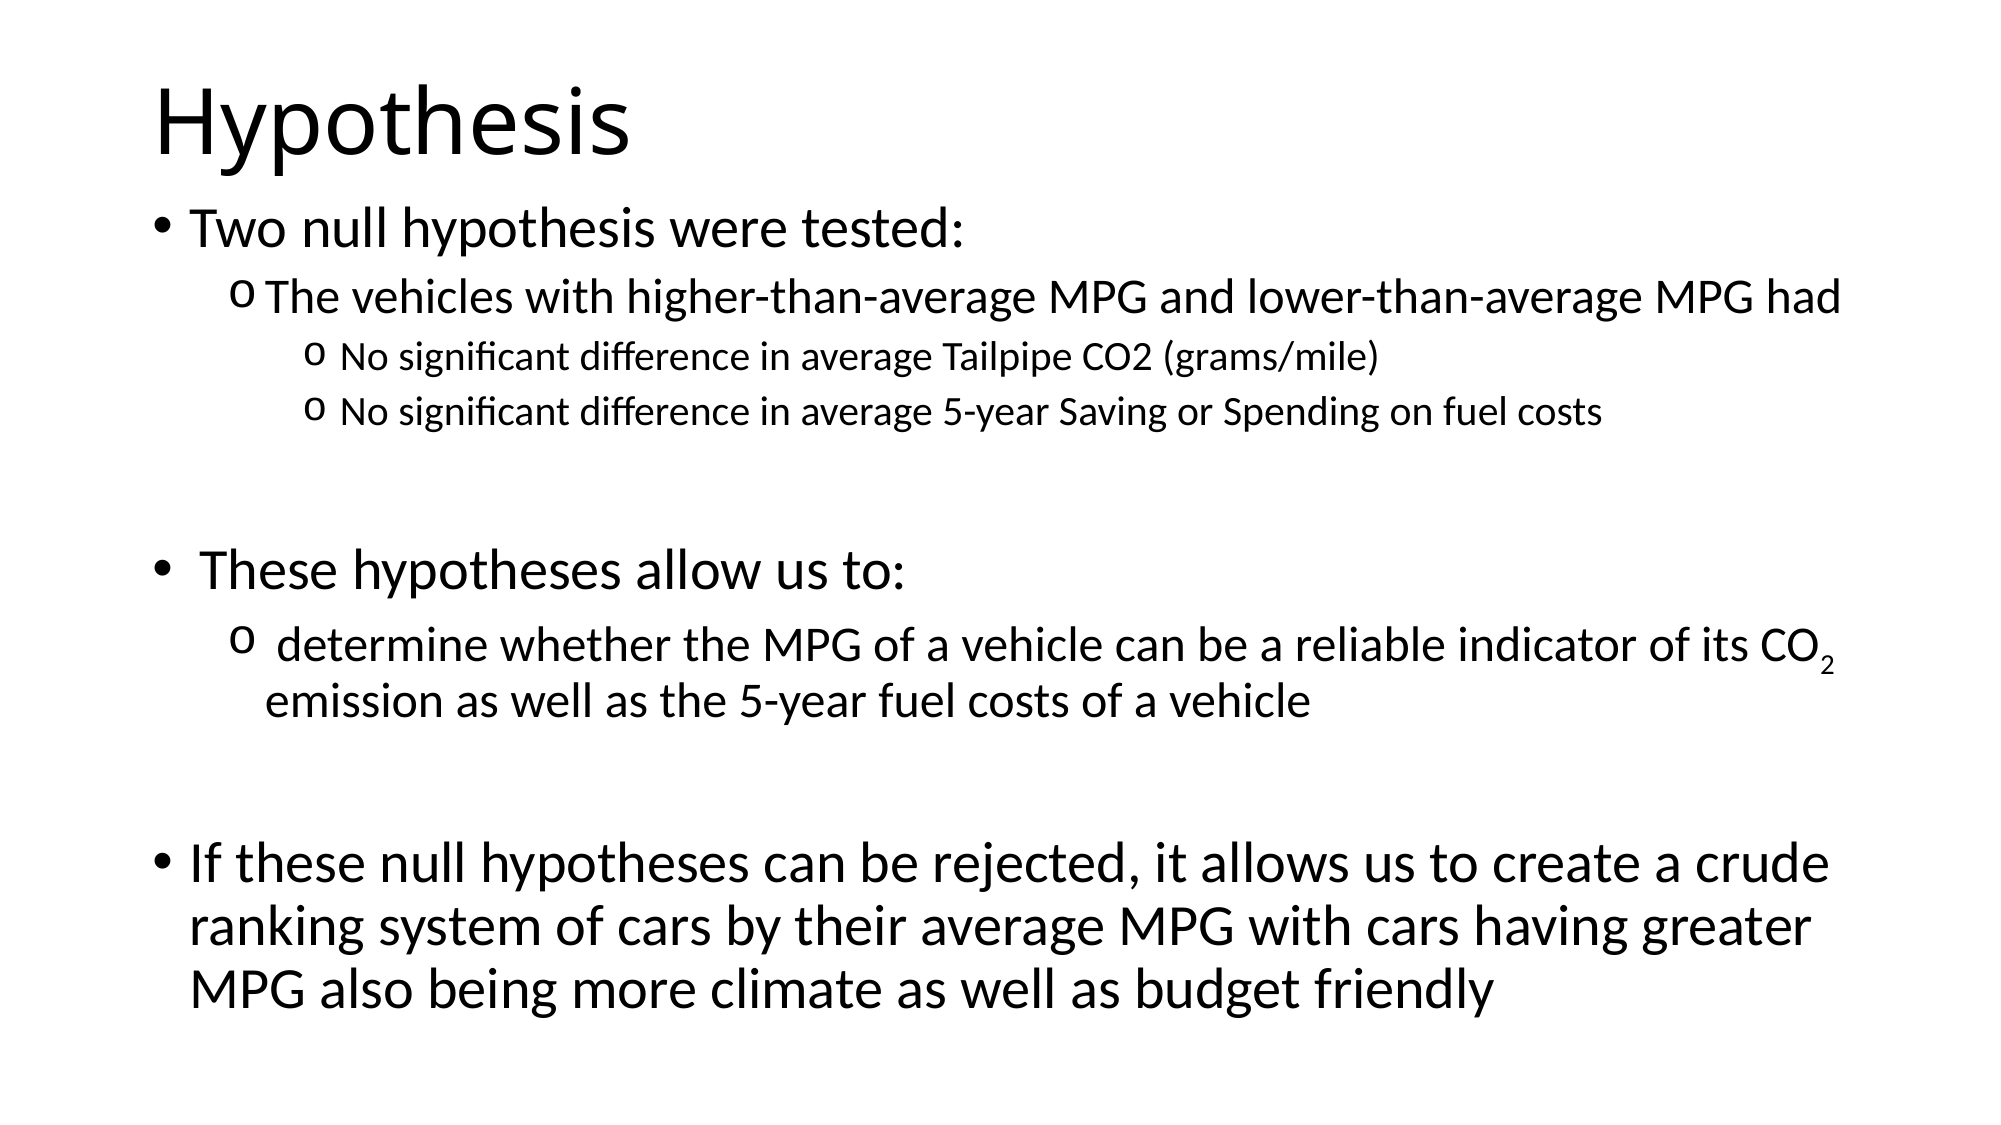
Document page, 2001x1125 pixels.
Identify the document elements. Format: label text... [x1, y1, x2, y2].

list Two null hypothesis were tested: The vehicles with higher-than-average MPG and lower-than-average MPG had No significant difference in average Tailpipe CO2 (grams/mile) No significant difference in average 5-year Saving or Spending on fuel costs These hypotheses allow us to: determine whether the MPG of a vehicle can be a reliable indicator of its CO2 emission as well as the 5-year fuel costs of a vehicle If these null hypotheses can be rejected, it allows us to create a crude ranking system of cars by their average MPG with cars having greater MPG also being more climate as well as budget friendly [137, 189, 1863, 1066]
title Hypothesis [137, 59, 1863, 189]
